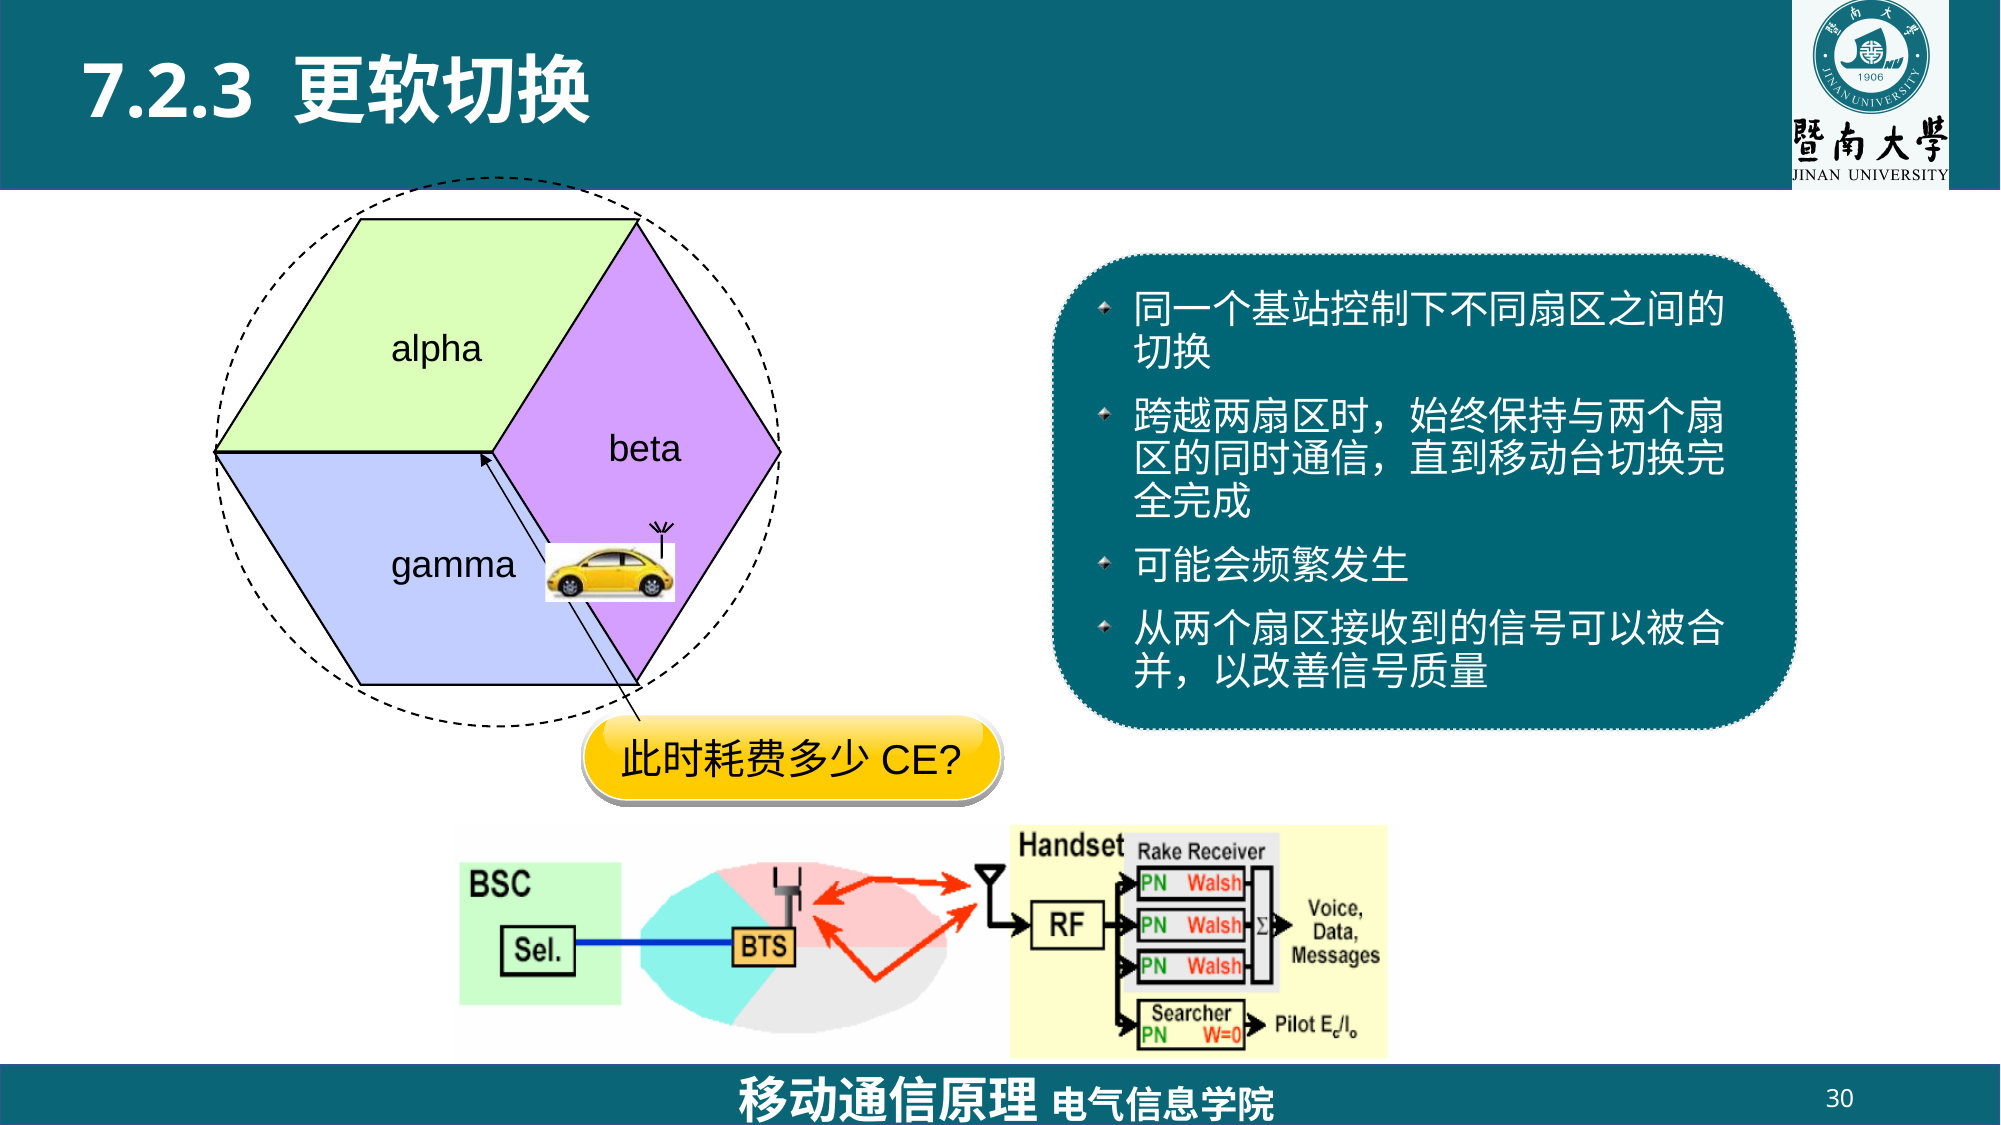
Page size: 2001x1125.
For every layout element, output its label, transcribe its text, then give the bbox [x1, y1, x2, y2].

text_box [214, 177, 781, 727]
picture [1095, 406, 1113, 424]
picture [1095, 300, 1113, 318]
picture [453, 824, 1399, 1064]
title 7.2.3 更软切换 [67, 0, 1793, 203]
picture [1095, 619, 1113, 636]
picture [1095, 555, 1113, 573]
picture [1793, 0, 1949, 190]
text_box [570, 708, 1012, 807]
text_box 同一个基站控制下不同扇区之间的切换 跨越两扇区时，始终保持与两个扇区的同时通信，直到移动台切换完全完成 可能会频繁发生 从两个扇区接收到的信号可以被合并，以改善信号质量 [1052, 253, 1797, 731]
slide_number 30 [1419, 1069, 1870, 1125]
footer 移动通信原理 电气信息学院 [669, 1069, 1345, 1125]
